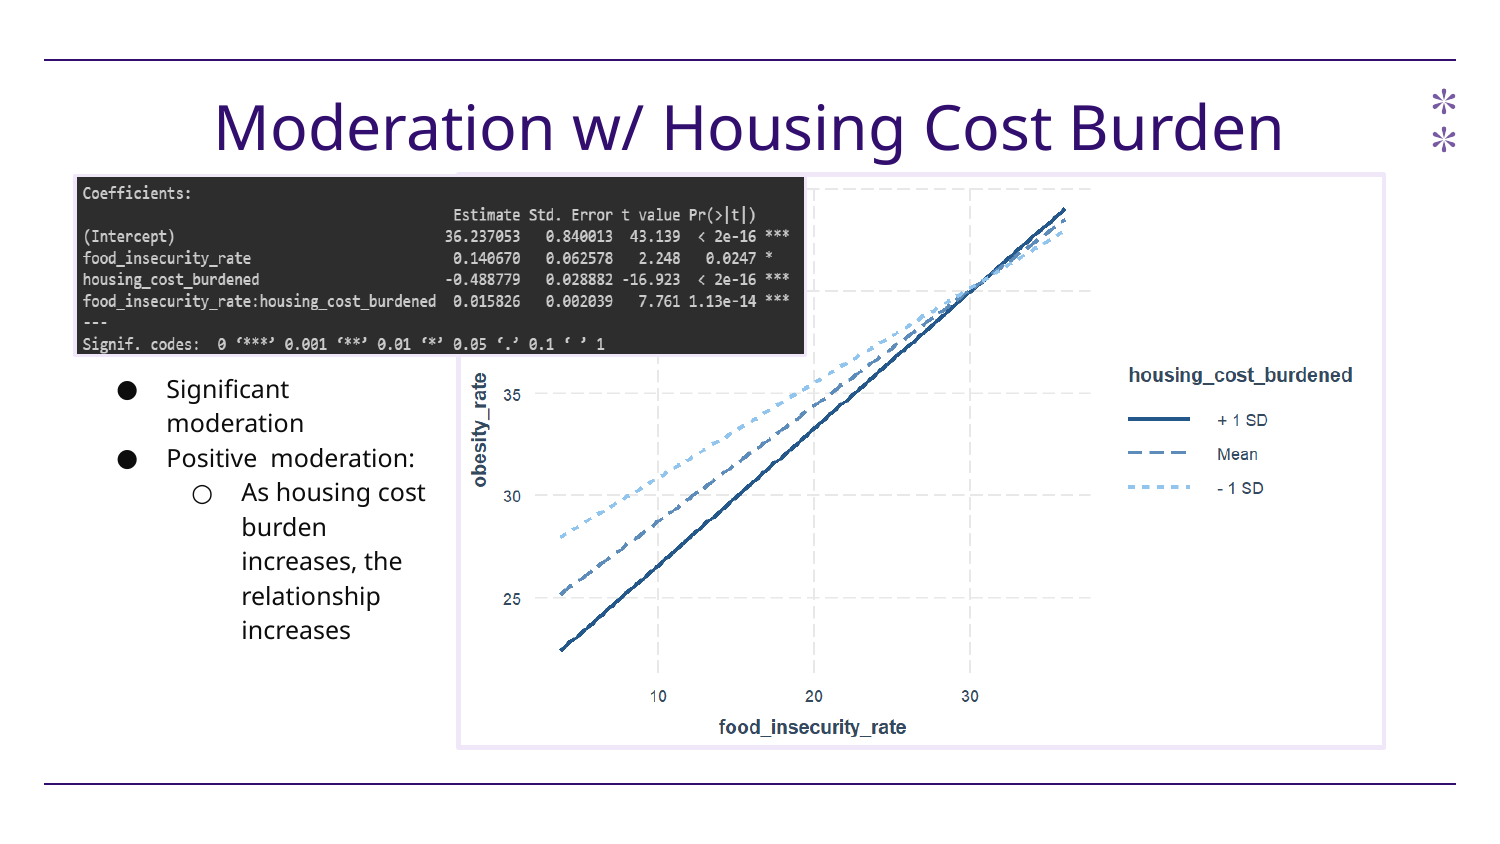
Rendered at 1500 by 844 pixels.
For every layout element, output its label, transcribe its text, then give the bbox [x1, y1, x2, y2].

title Moderation w/ Housing Cost Burden [118, 72, 1382, 167]
text_box Significant moderation Positive moderation: As housing cost burden increases, the relationship increases [76, 362, 443, 772]
picture [76, 176, 1382, 746]
